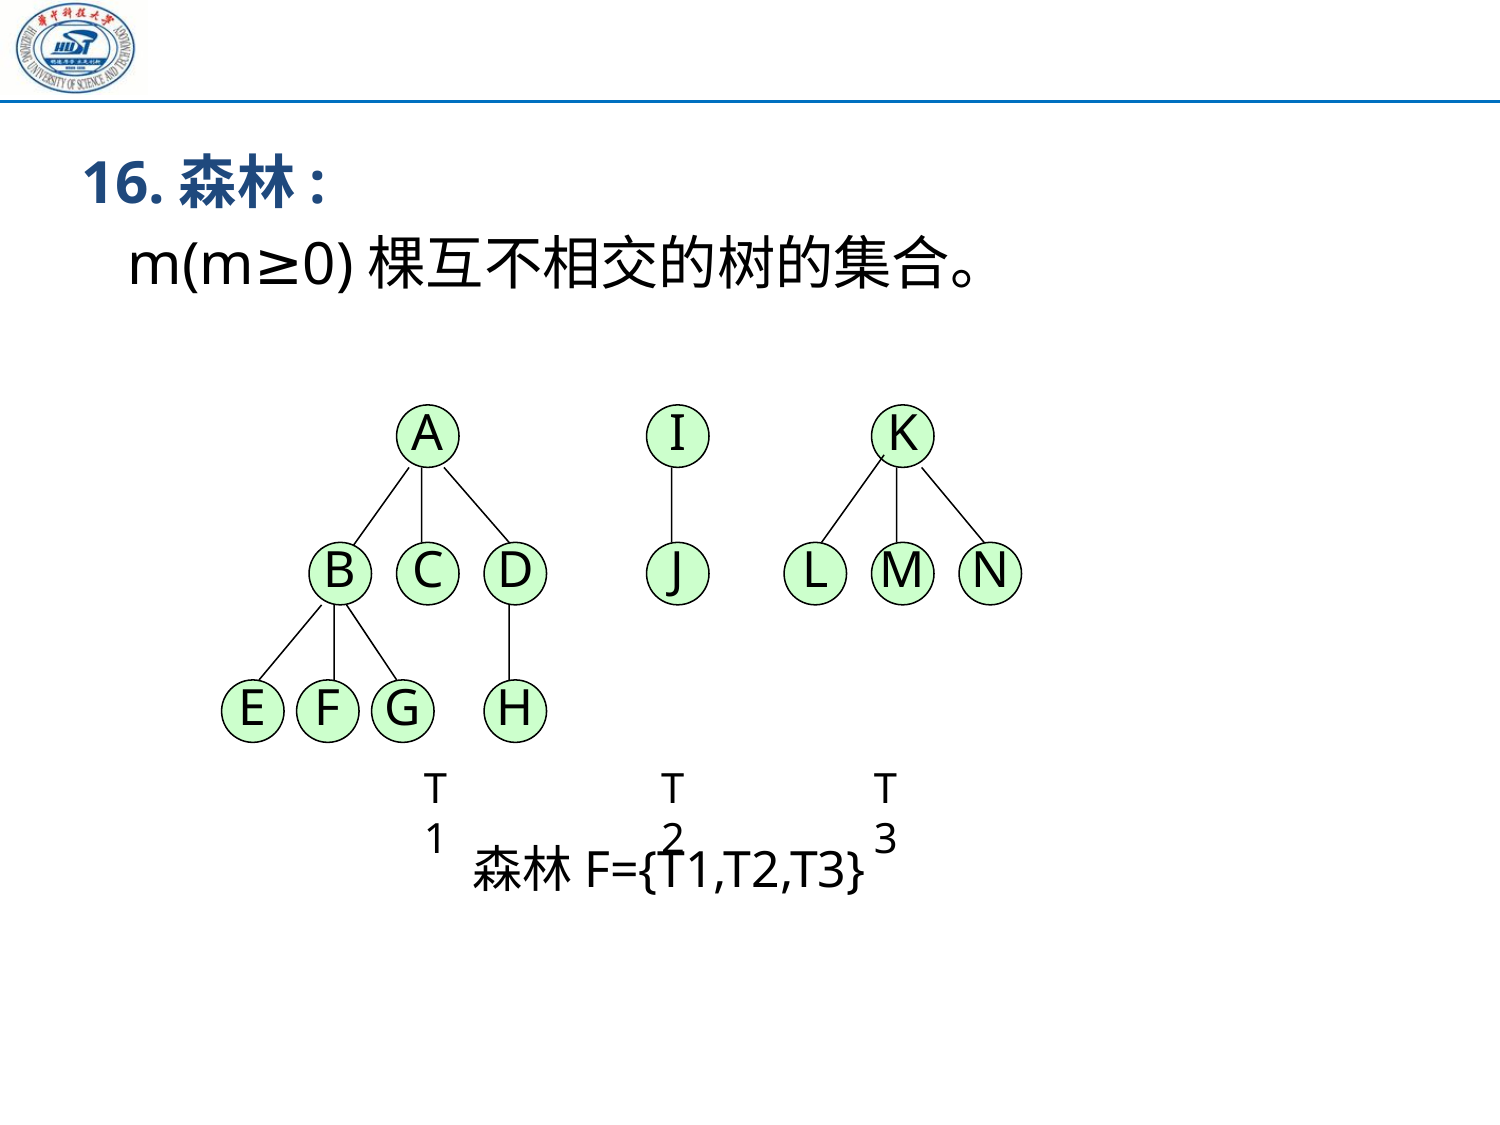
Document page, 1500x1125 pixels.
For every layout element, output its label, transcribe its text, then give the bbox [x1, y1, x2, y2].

text_box T2 [646, 754, 722, 829]
text_box D [484, 542, 547, 605]
picture [0, 0, 148, 95]
list 16.森林: m(m≥0)棵互不相交的树的集合。 [66, 136, 1271, 303]
text_box K [871, 404, 935, 468]
text_box T1 [409, 754, 485, 870]
text_box C [396, 542, 460, 605]
text_box B [309, 542, 372, 605]
text_box T3 [859, 754, 935, 870]
text_box N [959, 542, 1022, 605]
text_box I [646, 404, 710, 468]
text_box G [371, 679, 435, 743]
text_box 森林F={T1,T2,T3} [457, 829, 881, 905]
text_box L [784, 542, 847, 605]
text_box E [221, 679, 285, 743]
text_box M [871, 542, 935, 605]
text_box J [646, 542, 710, 605]
text_box H [484, 679, 547, 743]
text_box F [296, 679, 360, 743]
text_box A [396, 404, 460, 468]
